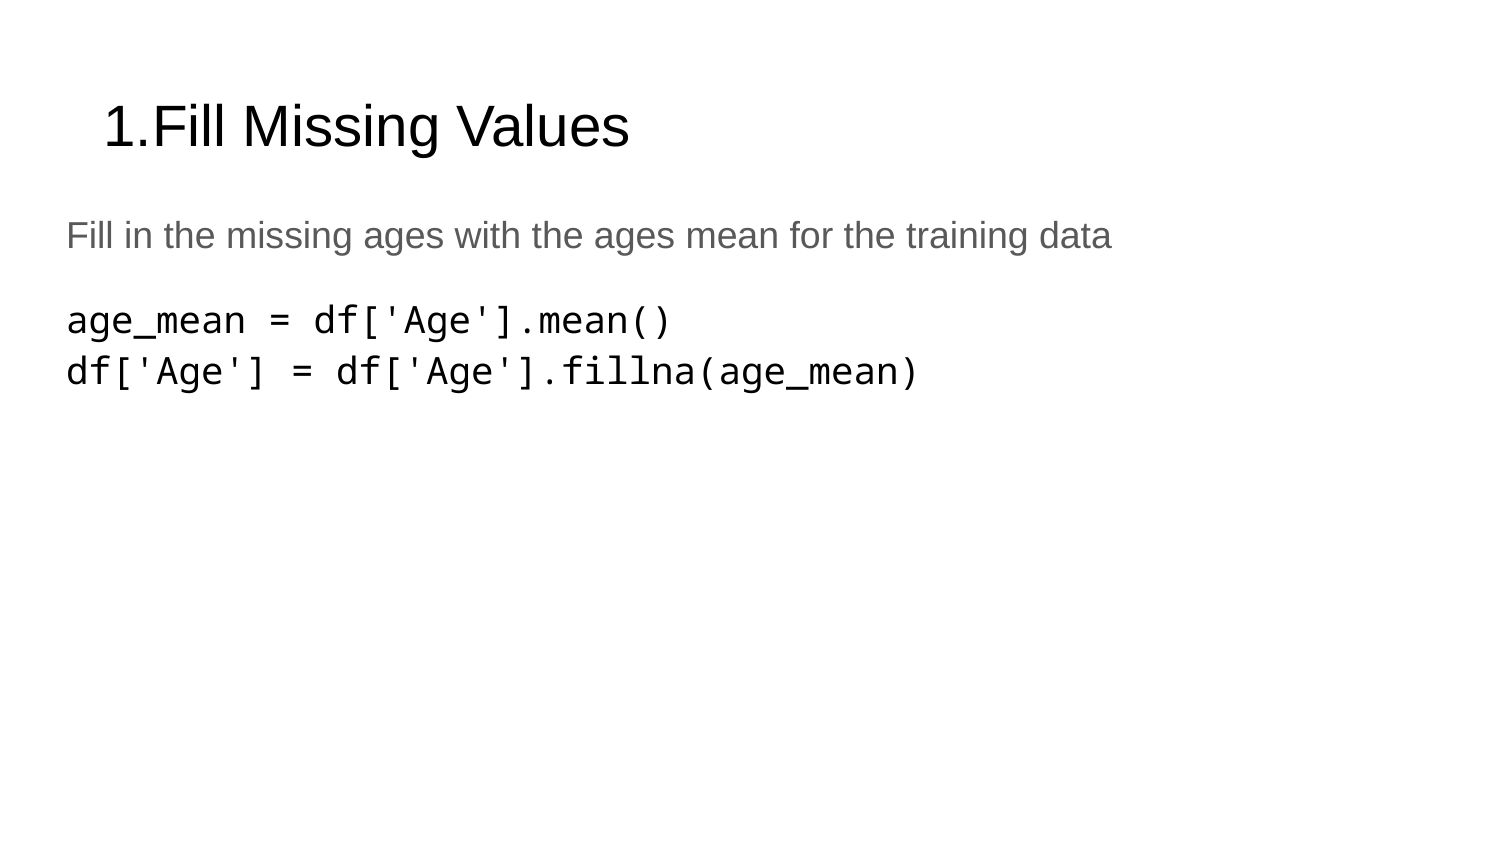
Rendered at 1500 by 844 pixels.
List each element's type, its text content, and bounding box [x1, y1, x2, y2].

list Fill in the missing ages with the ages mean for the training data age_mean = df['Age'].mean() df['Age'] = df['Age'].fillna(age_mean) [51, 189, 1449, 750]
title Fill Missing Values [51, 72, 1449, 167]
